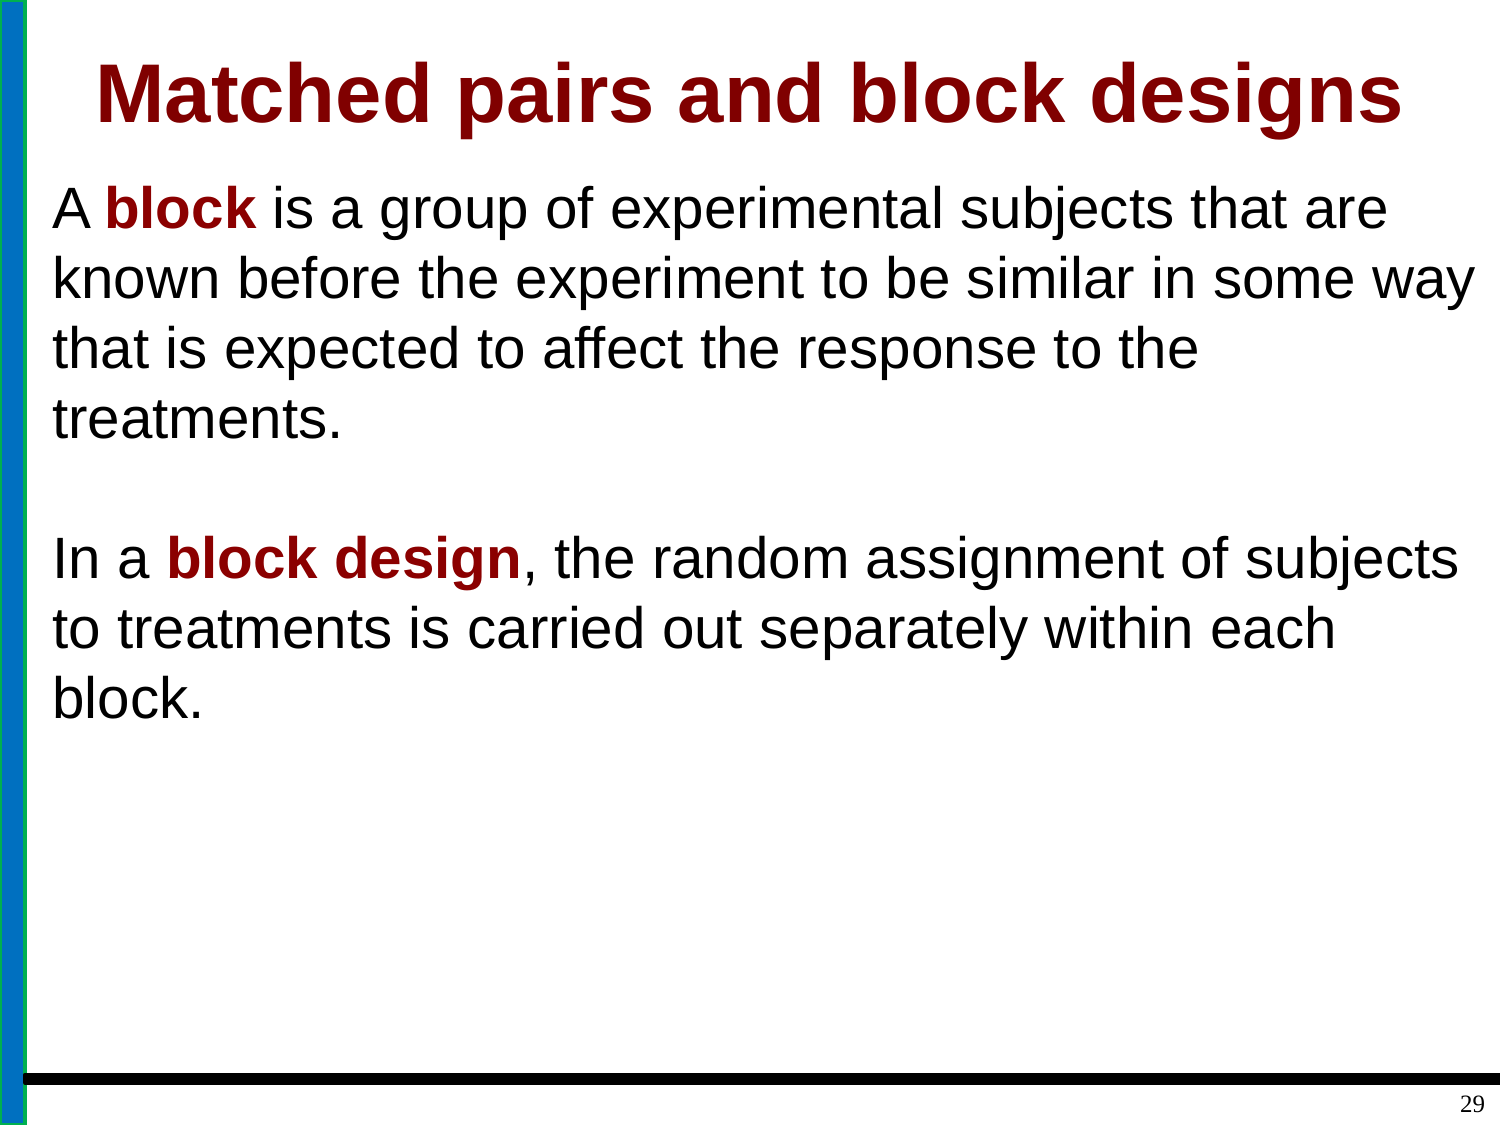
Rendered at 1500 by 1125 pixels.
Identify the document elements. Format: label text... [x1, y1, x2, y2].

title Matched pairs and block designs [74, 44, 1426, 162]
text_box A block is a group of experimental subjects that are known before the experiment to be similar in some way that is expected to affect the response to the treatments. In a block design, the random assignment of subjects to treatments is carried out separately within each block. [37, 162, 1500, 808]
